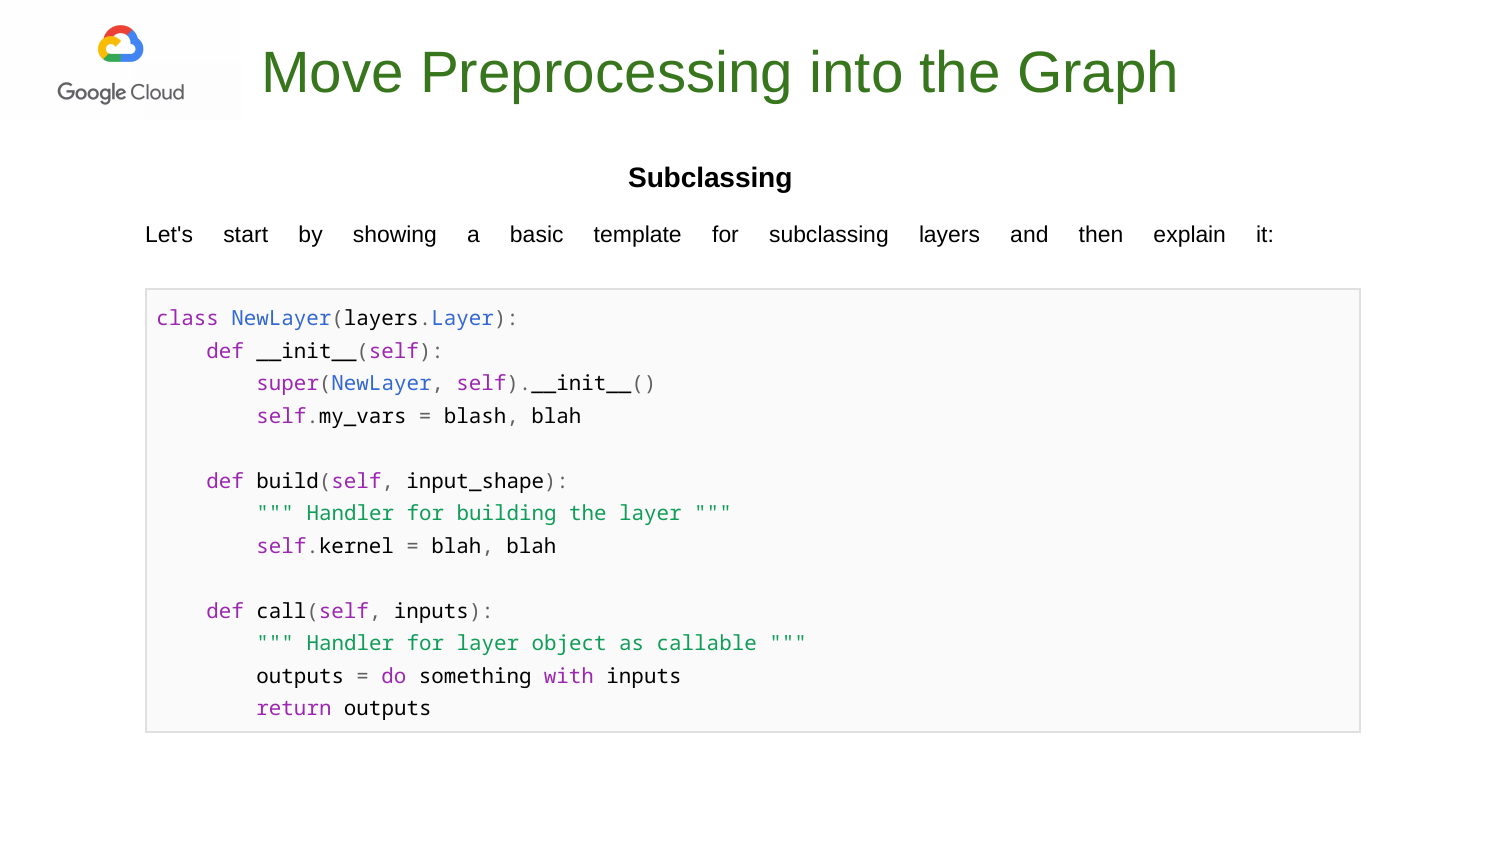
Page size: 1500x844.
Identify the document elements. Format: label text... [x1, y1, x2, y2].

picture [0, 0, 241, 121]
subtitle Move Preprocessing into the Graph [22, 19, 1420, 150]
text_box Subclassing Let's start by showing a basic template for subclassing layers and then explain it: [130, 139, 1291, 732]
table_header class NewLayer(layers.Layer): def __init__(self): super(NewLayer, self).__init__() self.my_vars = blash, blah def build(self, input_shape): """ Handler for building the layer """ self.kernel = blah, blah def call(self, inputs): """ Handler for layer object as callable """ outputs = do something with inputs return outputs [147, 290, 1359, 731]
